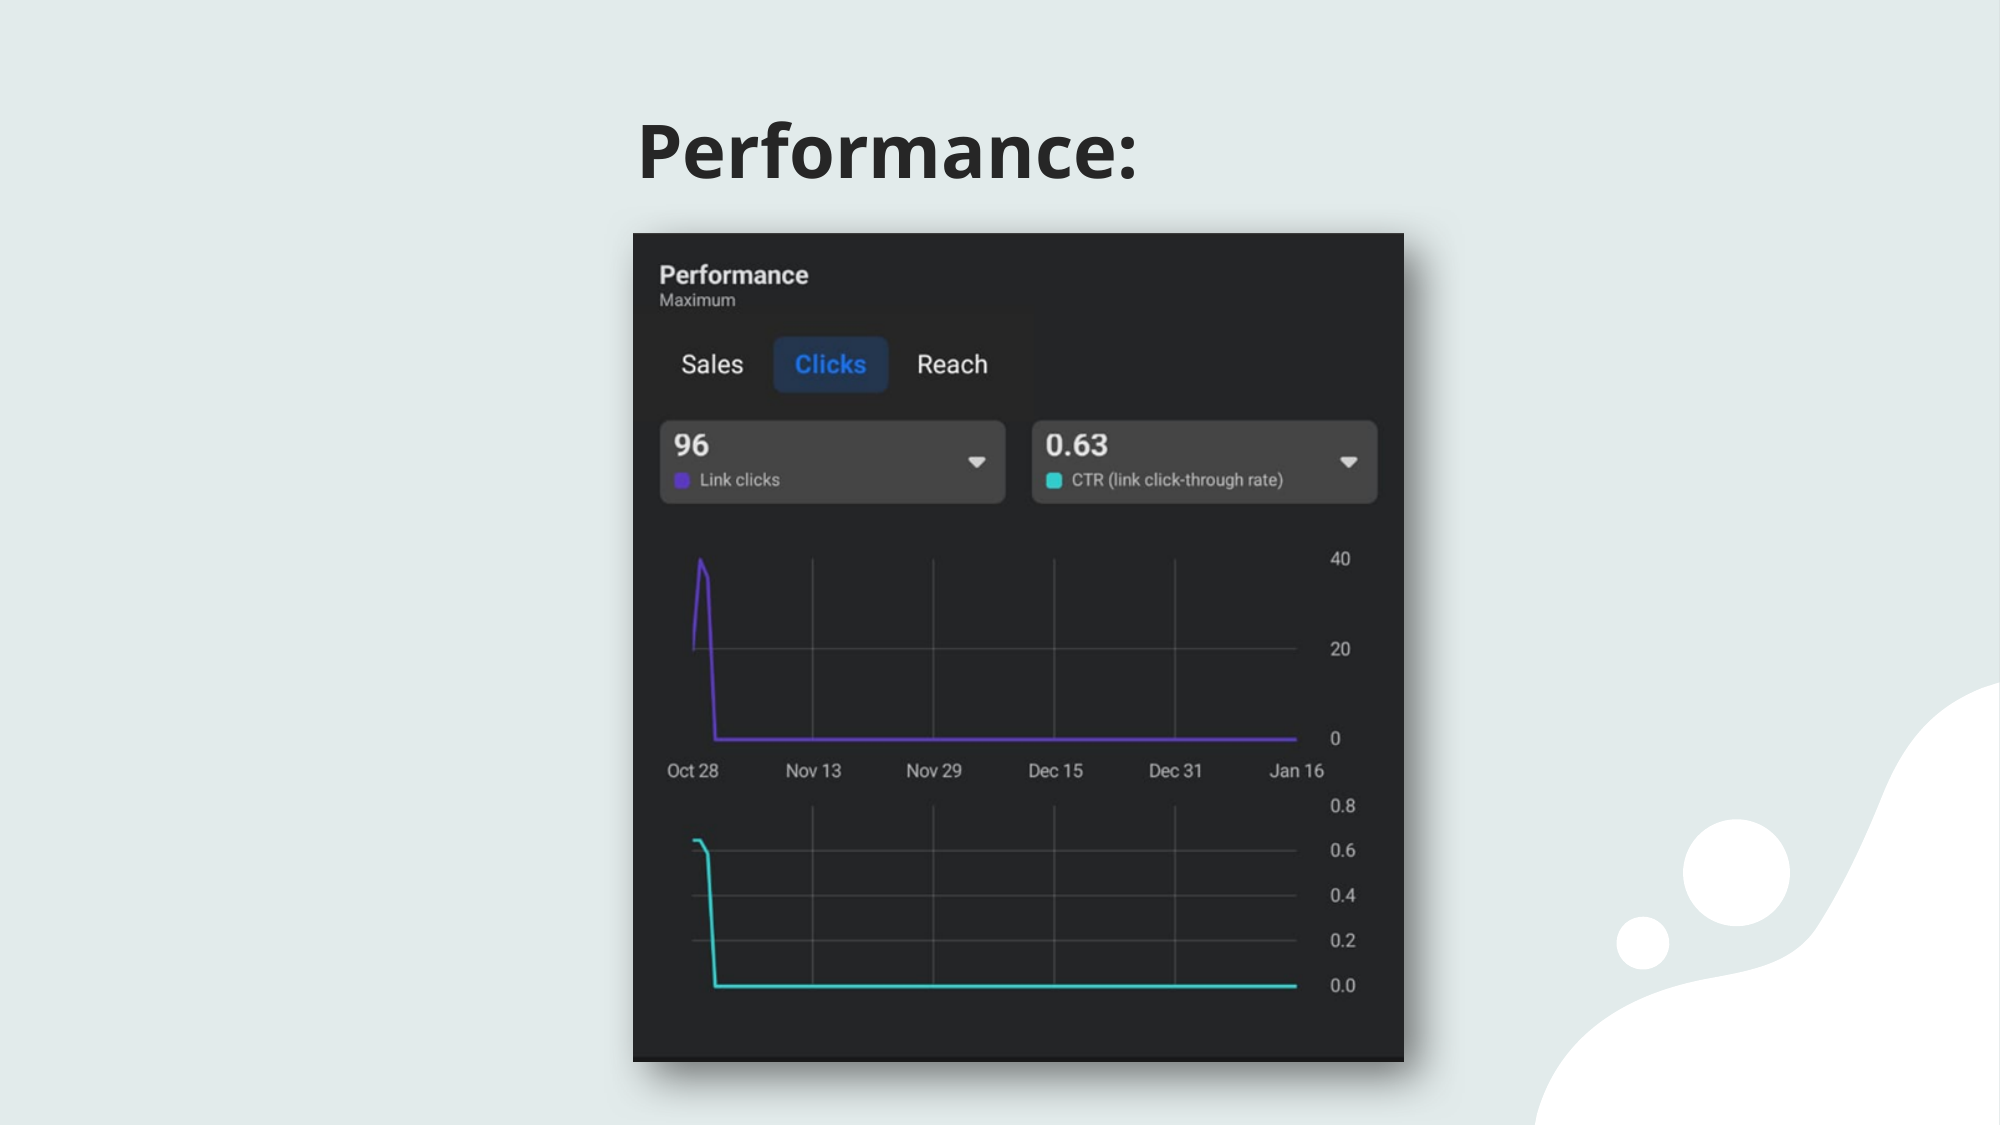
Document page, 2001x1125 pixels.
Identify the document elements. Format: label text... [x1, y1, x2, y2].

text_box [0, 0, 2000, 1125]
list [633, 233, 1404, 1063]
text_box [1533, 681, 2000, 1125]
title Performance: [621, 96, 1401, 202]
